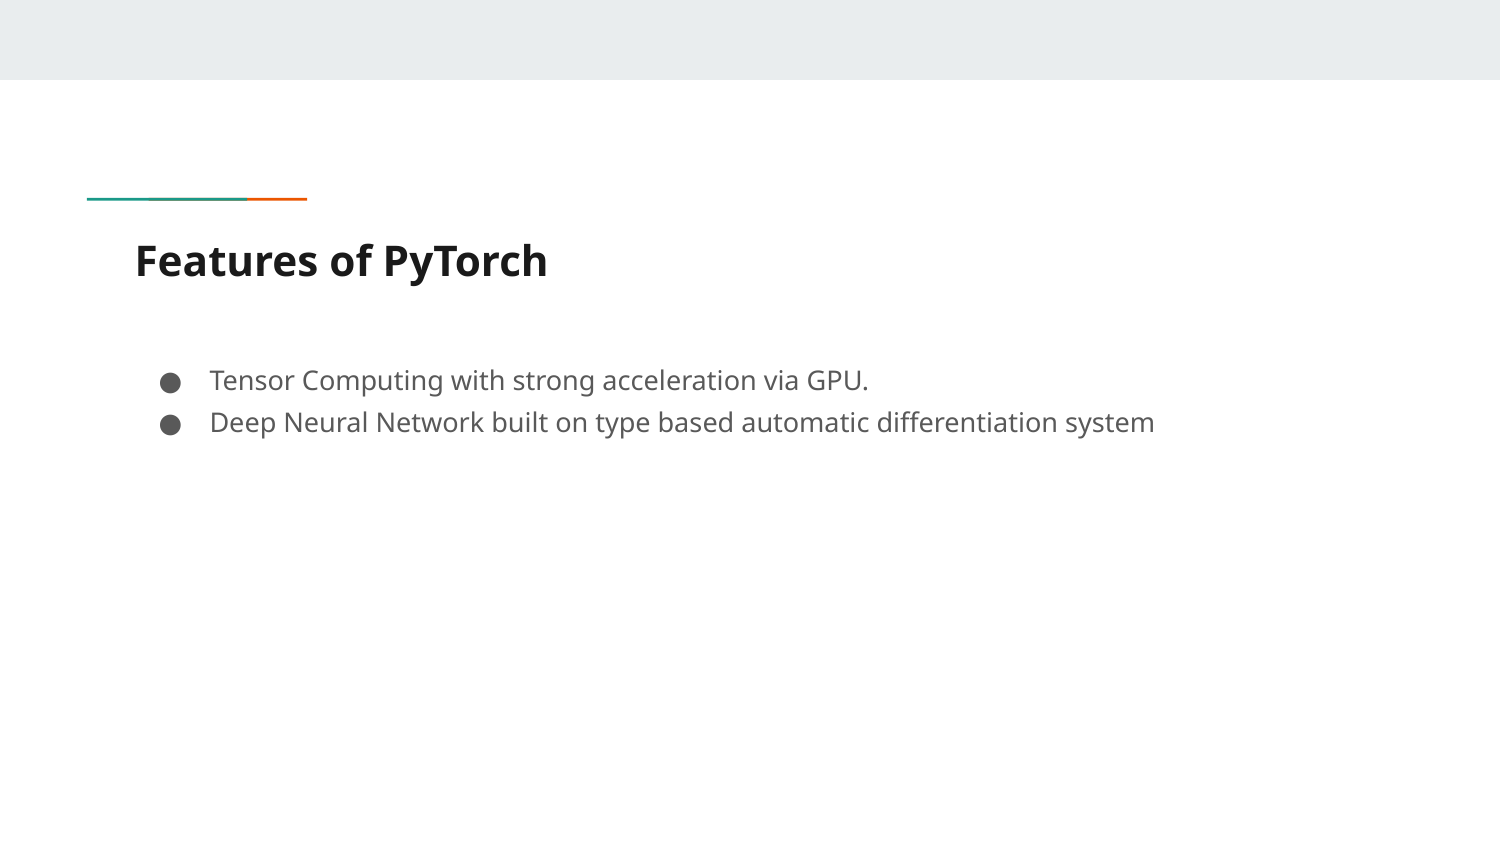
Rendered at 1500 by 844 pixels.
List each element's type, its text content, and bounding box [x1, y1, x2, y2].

title Features of PyTorch [119, 216, 1381, 305]
list Tensor Computing with strong acceleration via GPU. Deep Neural Network built on type based automatic differentiation system [119, 341, 1381, 712]
